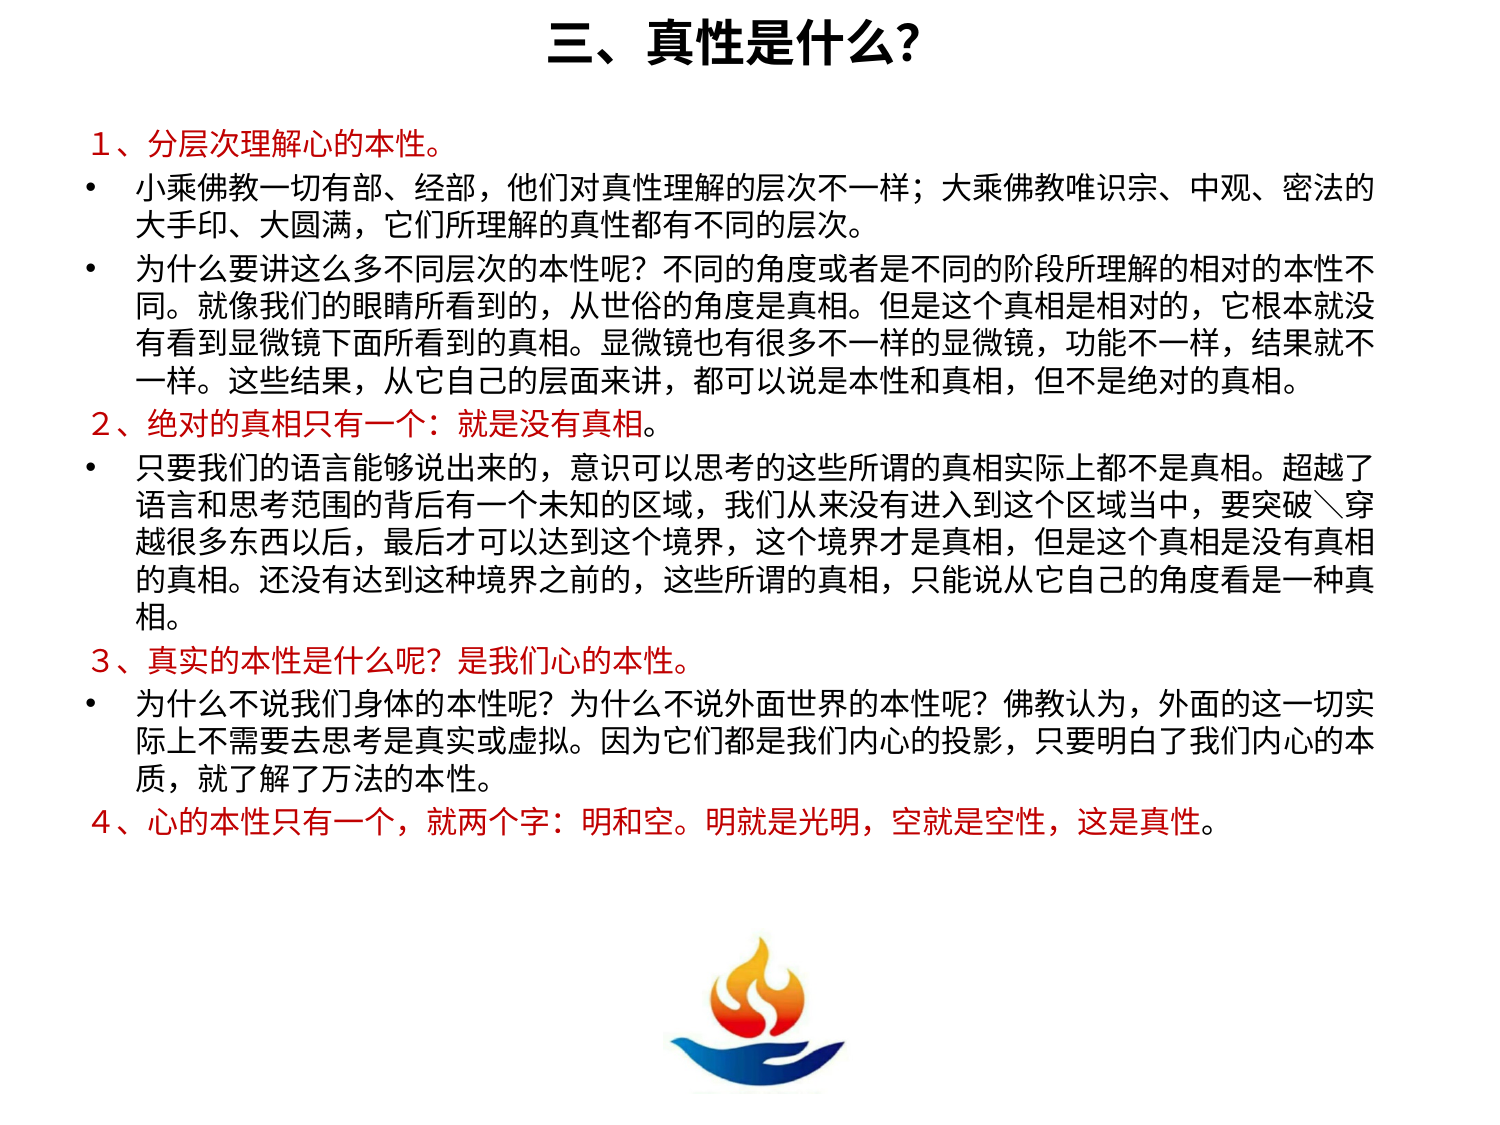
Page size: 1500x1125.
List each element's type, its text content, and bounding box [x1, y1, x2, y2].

title 三、真性是什么？ [70, 0, 1421, 95]
picture [662, 928, 853, 1095]
list １、分层次理解心的本性。 小乘佛教一切有部、经部，他们对真性理解的层次不一样；大乘佛教唯识宗、中观、密法的大手印、大圆满，它们所理解的真性都有不同的层次。 为什么要讲这么多不同层次的本性呢？不同的角度或者是不同的阶段所理解的相对的本性不同。就像我们的眼睛所看到的，从世俗的角度是真相。但是这个真相是相对的，它根本就没有看到显微镜下面所看到的真相。显微镜也有很多不一样的显微镜，功能不一样，结果就不一样。这些结果，从它自己的层面来讲，都可以说是本性和真相，但不是绝对的真相。 ２、绝对的真相只有一个：就是没有真相。 只要我们的语言能够说出来的，意识可以思考的这些所谓的真相实际上都不是真相。超越了语言和思考范围的背后有一个未知的区域，我们从来没有进入到这个区域当中，要突破＼穿越很多东西以后，最后才可以达到这个境界，这个境界才是真相，但是这个真相是没有真相的真相。还没有达到这种境界之前的，这些所谓的真相，只能说从它自己的角度看是一种真相。 ３、真实的本性是什么呢？是我们心的本性。 为什么不说我们身体的本性呢？为什么不说外面世界的本性呢？佛教认为，外面的这一切实际上不需要去思考是真实或虚拟。因为它们都是我们内心的投影，只要明白了我们内心的本质，就了解了万法的本性。 ４、心的本性只有一个，就两个字：明和空。明就是光明，空就是空性，这是真性。 [70, 117, 1421, 862]
